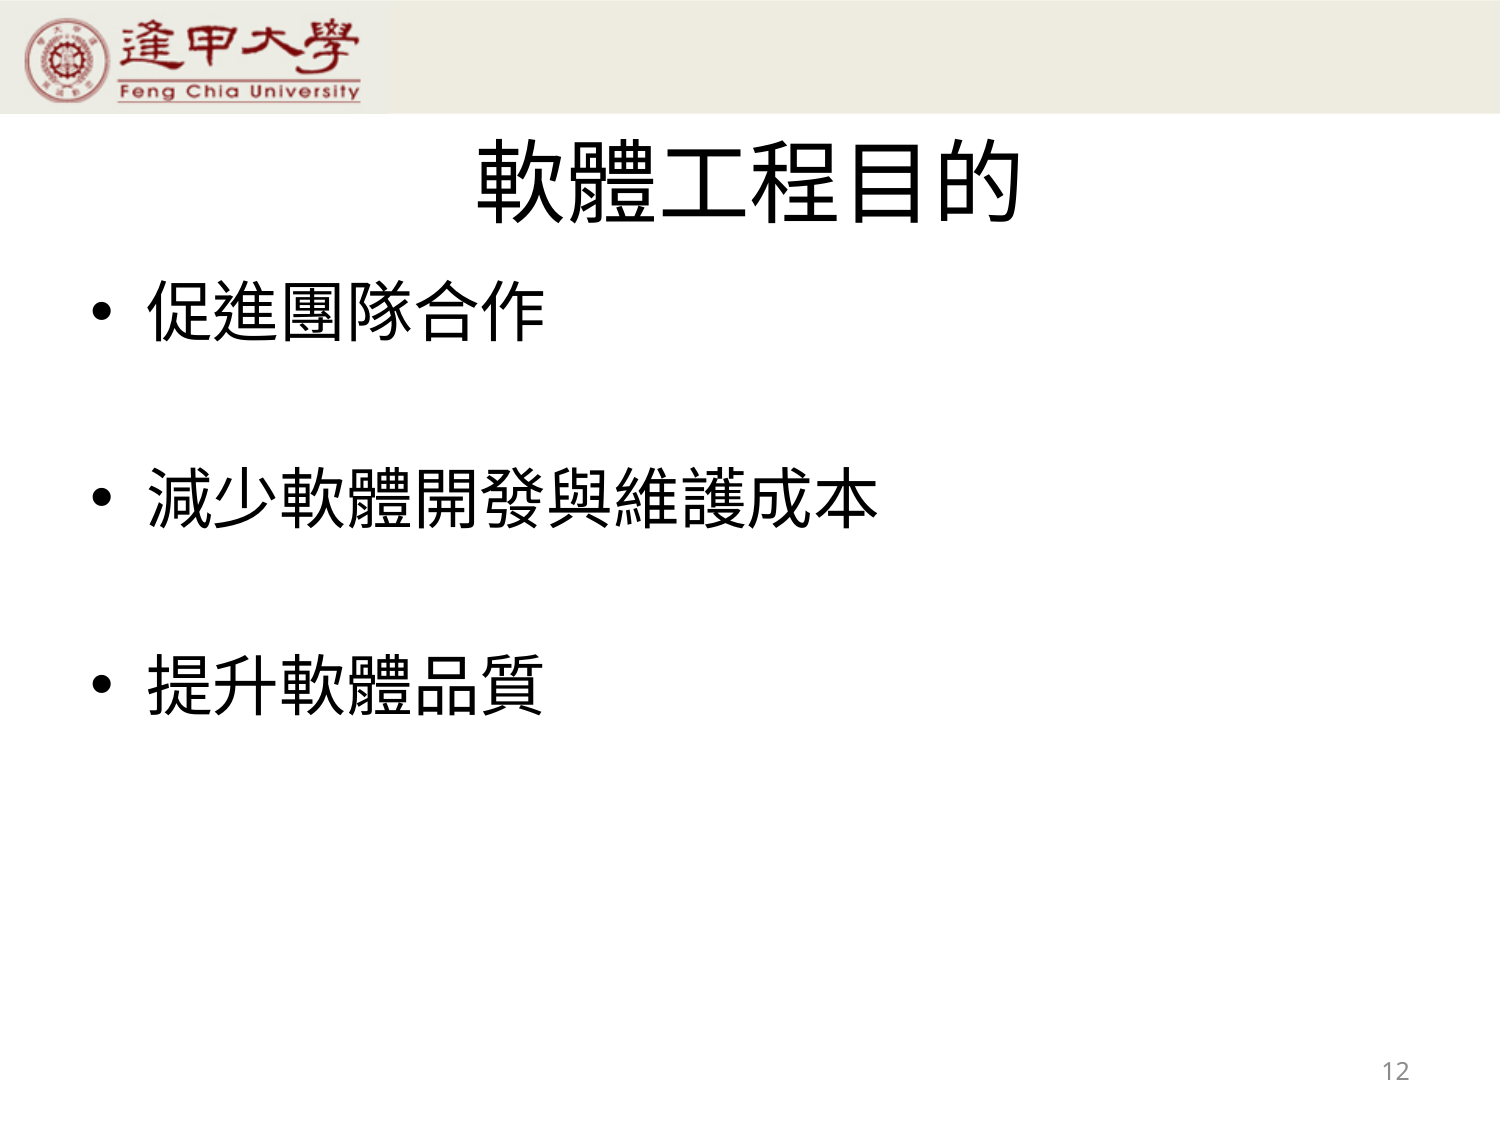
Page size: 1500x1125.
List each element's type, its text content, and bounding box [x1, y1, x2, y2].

picture [0, 1, 389, 114]
slide_number 12 [1074, 1042, 1425, 1103]
title 軟體工程目的 [75, 114, 1425, 245]
list 促進團隊合作 減少軟體開發與維護成本 提升軟體品質 [75, 262, 1425, 1005]
